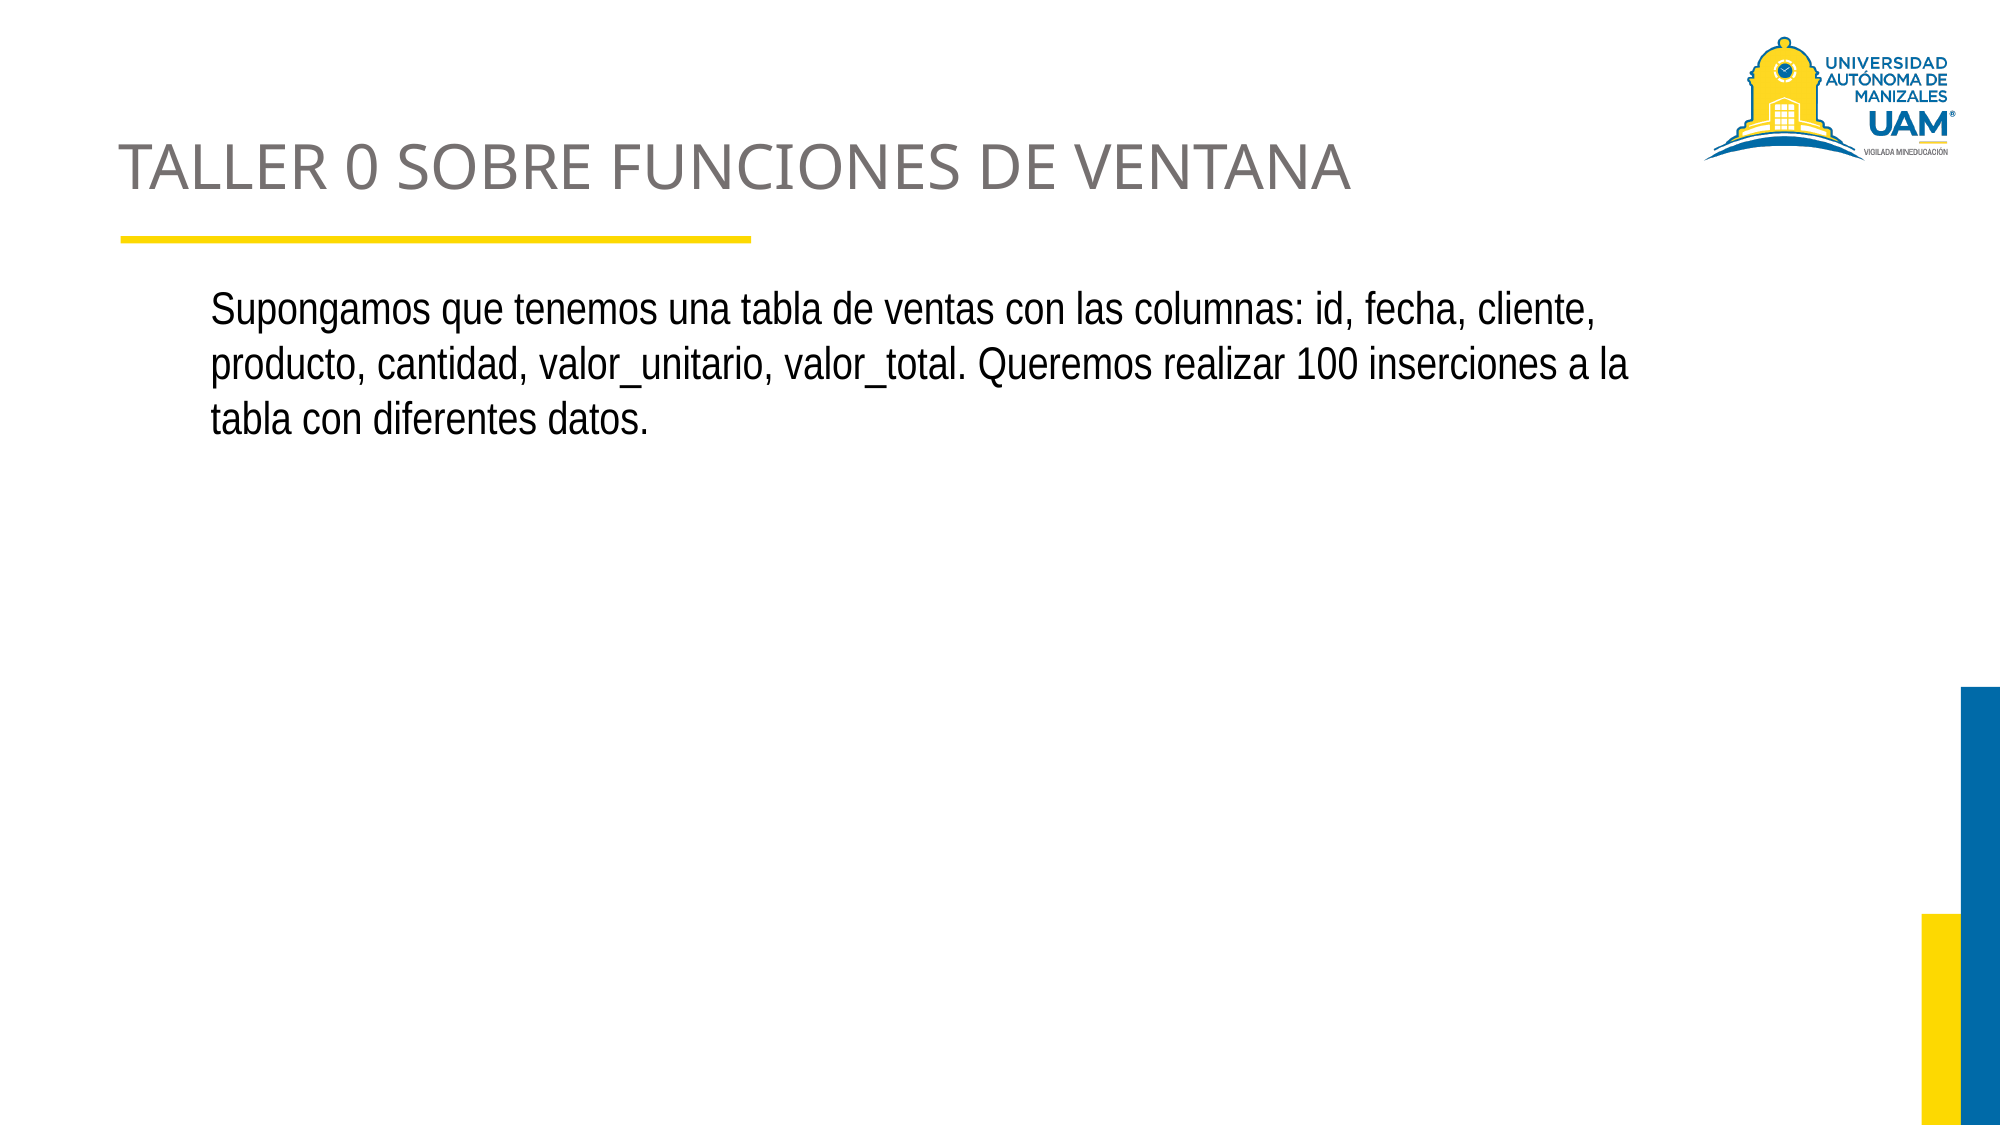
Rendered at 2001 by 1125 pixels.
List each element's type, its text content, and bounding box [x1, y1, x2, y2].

text_box [120, 236, 752, 244]
picture [1683, 13, 1976, 184]
title TALLER 0 SOBRE FUNCIONES DE VENTANA [103, 85, 1829, 255]
list Supongamos que tenemos una tabla de ventas con las columnas: id, fecha, cliente, producto, cantidad, valor_unitario, valor_total. Queremos realizar 100 inserciones a la tabla con diferentes datos. [120, 271, 1703, 844]
